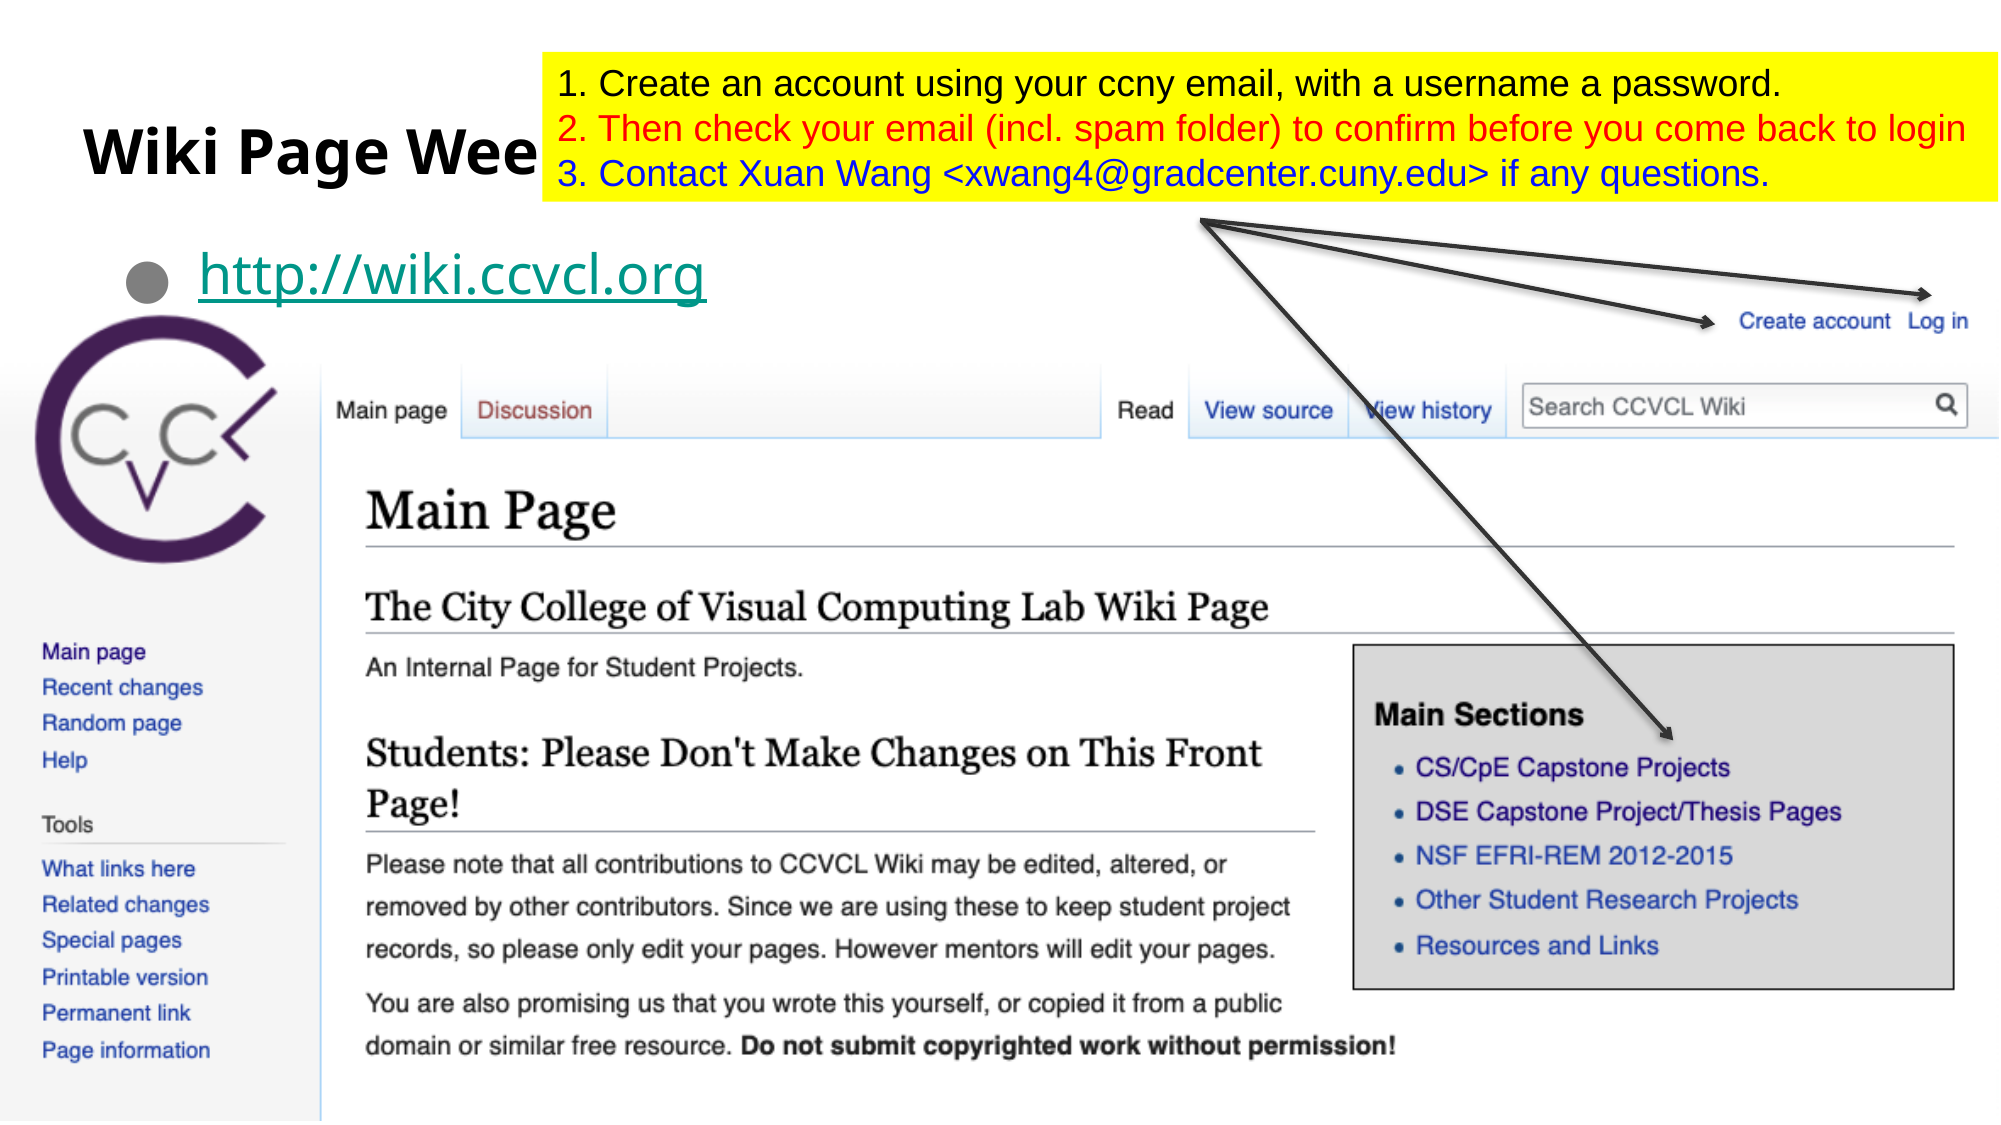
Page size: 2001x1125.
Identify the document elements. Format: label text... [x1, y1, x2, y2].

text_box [542, 51, 1999, 325]
list http://wiki.ccvcl.org [83, 212, 536, 291]
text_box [1201, 220, 1674, 741]
title Wiki Page Weekly Updates [68, 97, 536, 234]
picture [0, 295, 1999, 1122]
